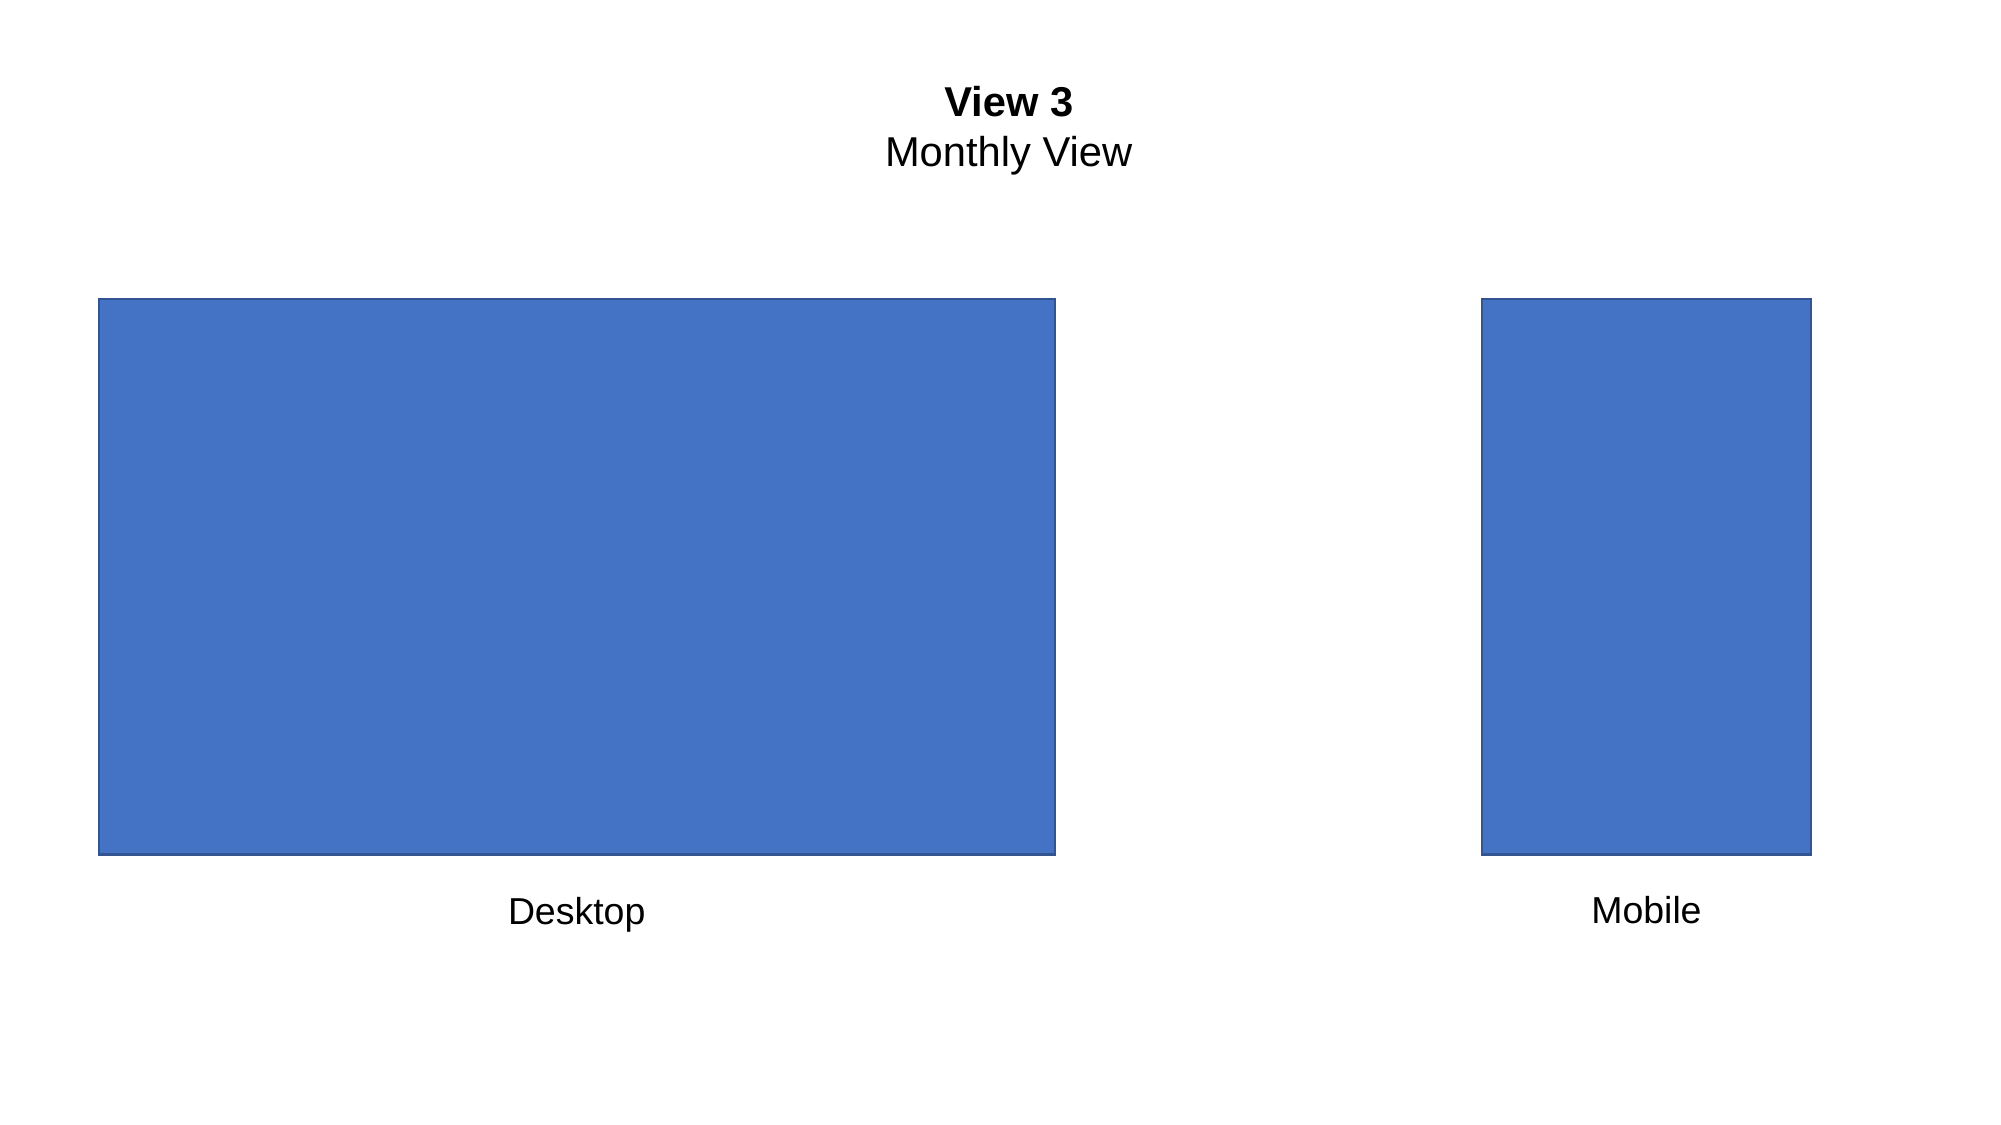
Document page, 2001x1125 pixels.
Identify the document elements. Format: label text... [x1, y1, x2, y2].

text_box Mobile [1482, 879, 1811, 939]
text_box [1481, 298, 1812, 856]
text_box [98, 298, 1056, 856]
text_box View 3 Monthly View [48, 67, 1970, 183]
text_box Desktop [98, 879, 1055, 940]
